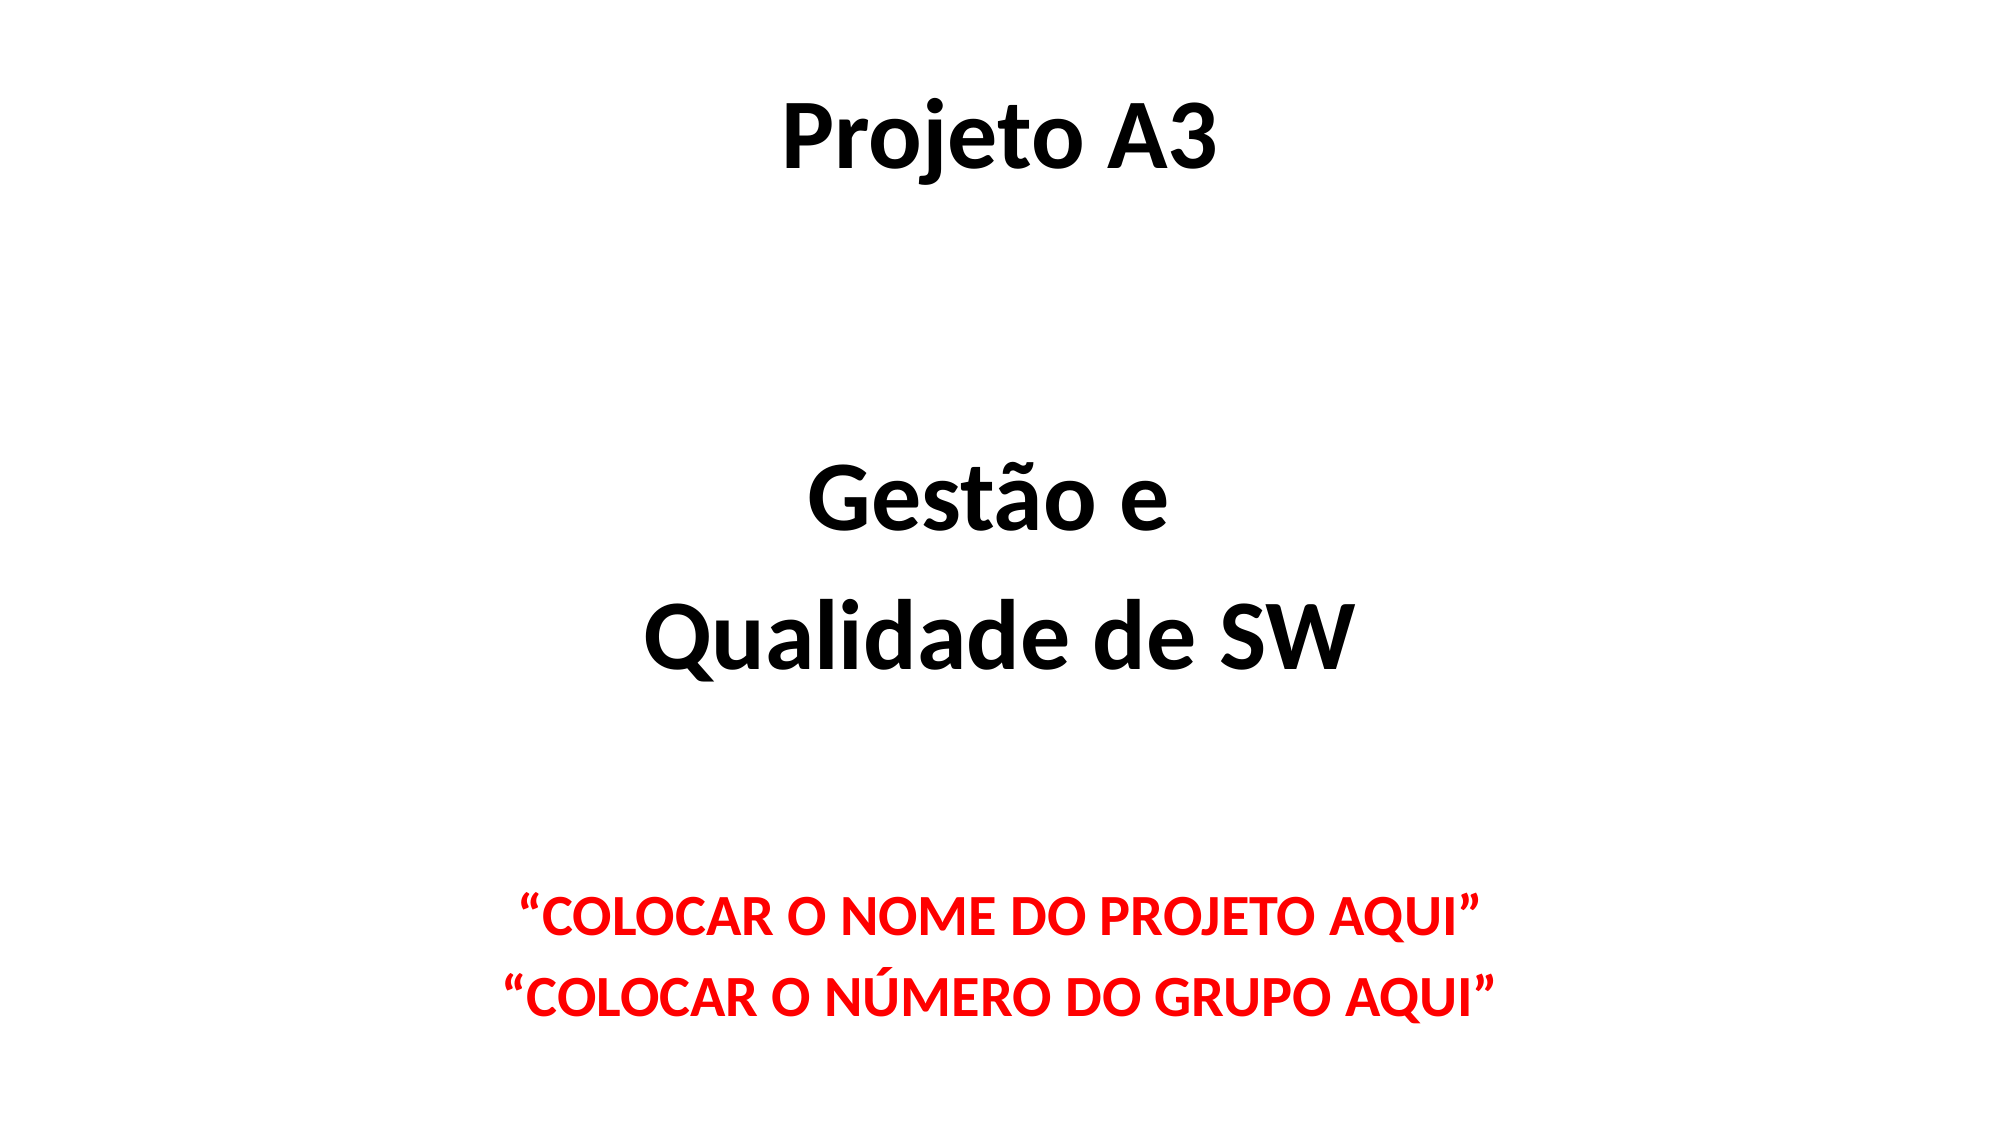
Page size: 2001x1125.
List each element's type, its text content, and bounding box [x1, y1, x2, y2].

text_box Projeto A3 Gestão e Qualidade de SW “COLOCAR O NOME DO PROJETO AQUI” “COLOCAR O NÚMERO DO GRUPO AQUI” [64, 61, 1936, 1036]
